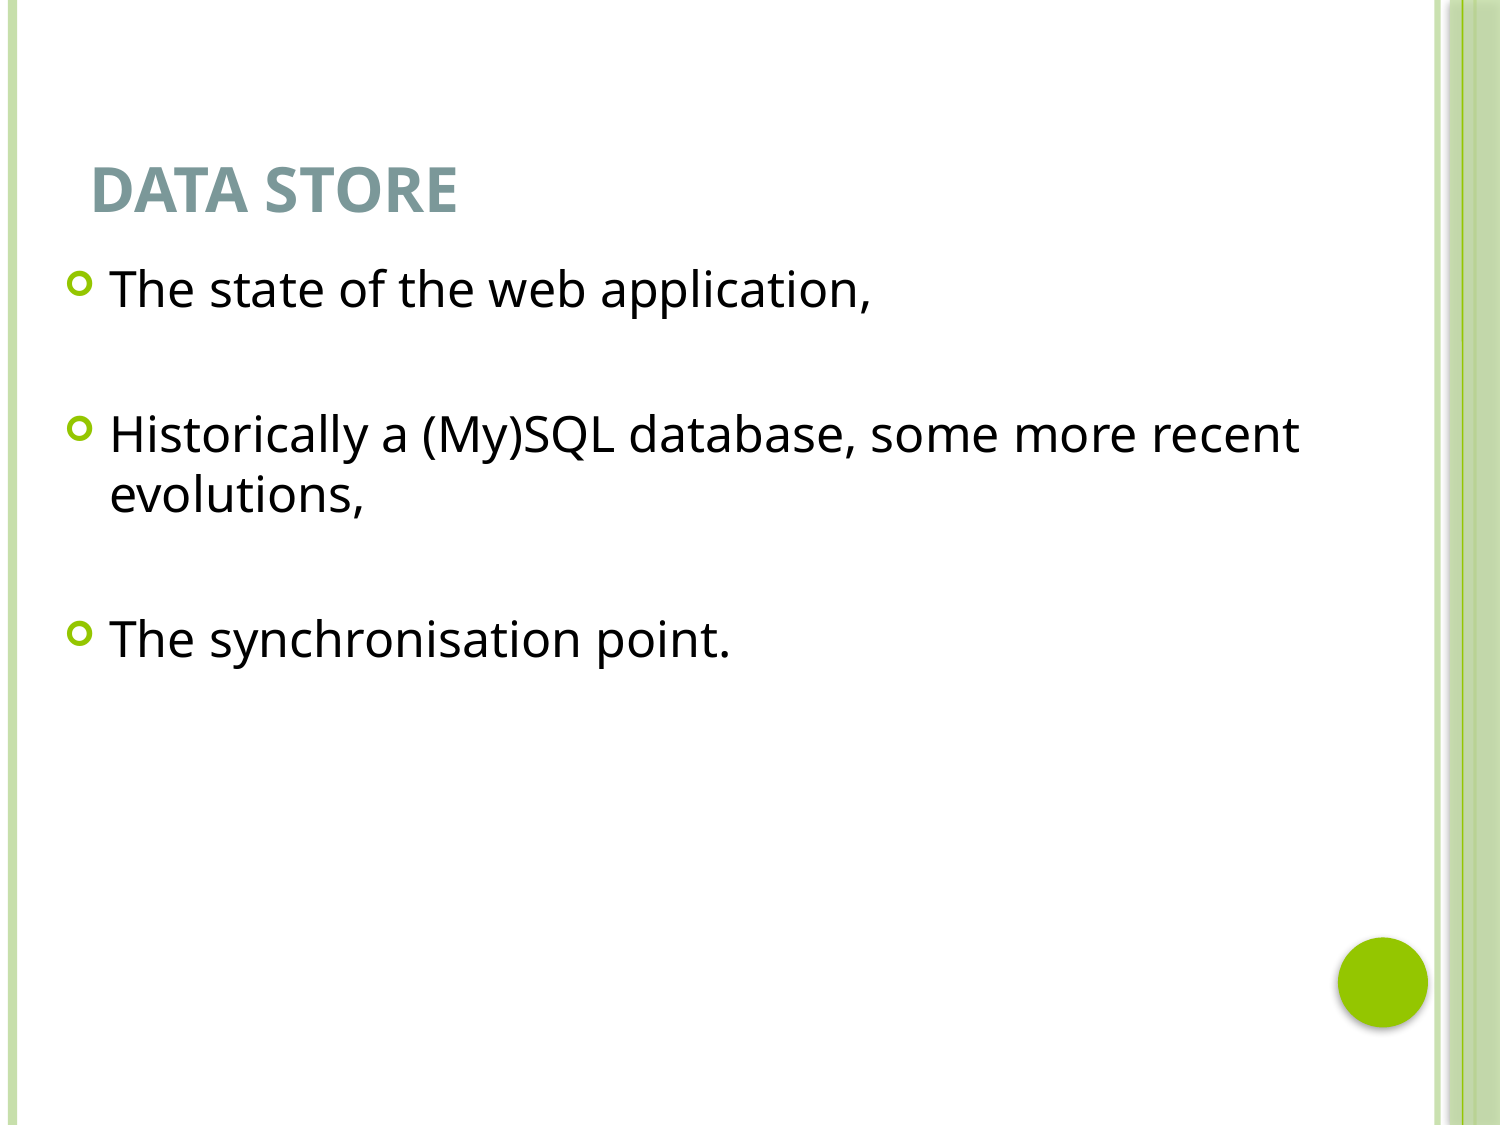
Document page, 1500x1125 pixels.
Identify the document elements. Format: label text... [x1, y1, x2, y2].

list The state of the web application, Historically a (My)SQL database, some more recent evolutions, The synchronisation point. [49, 250, 1445, 1001]
title Data store [75, 45, 1300, 233]
